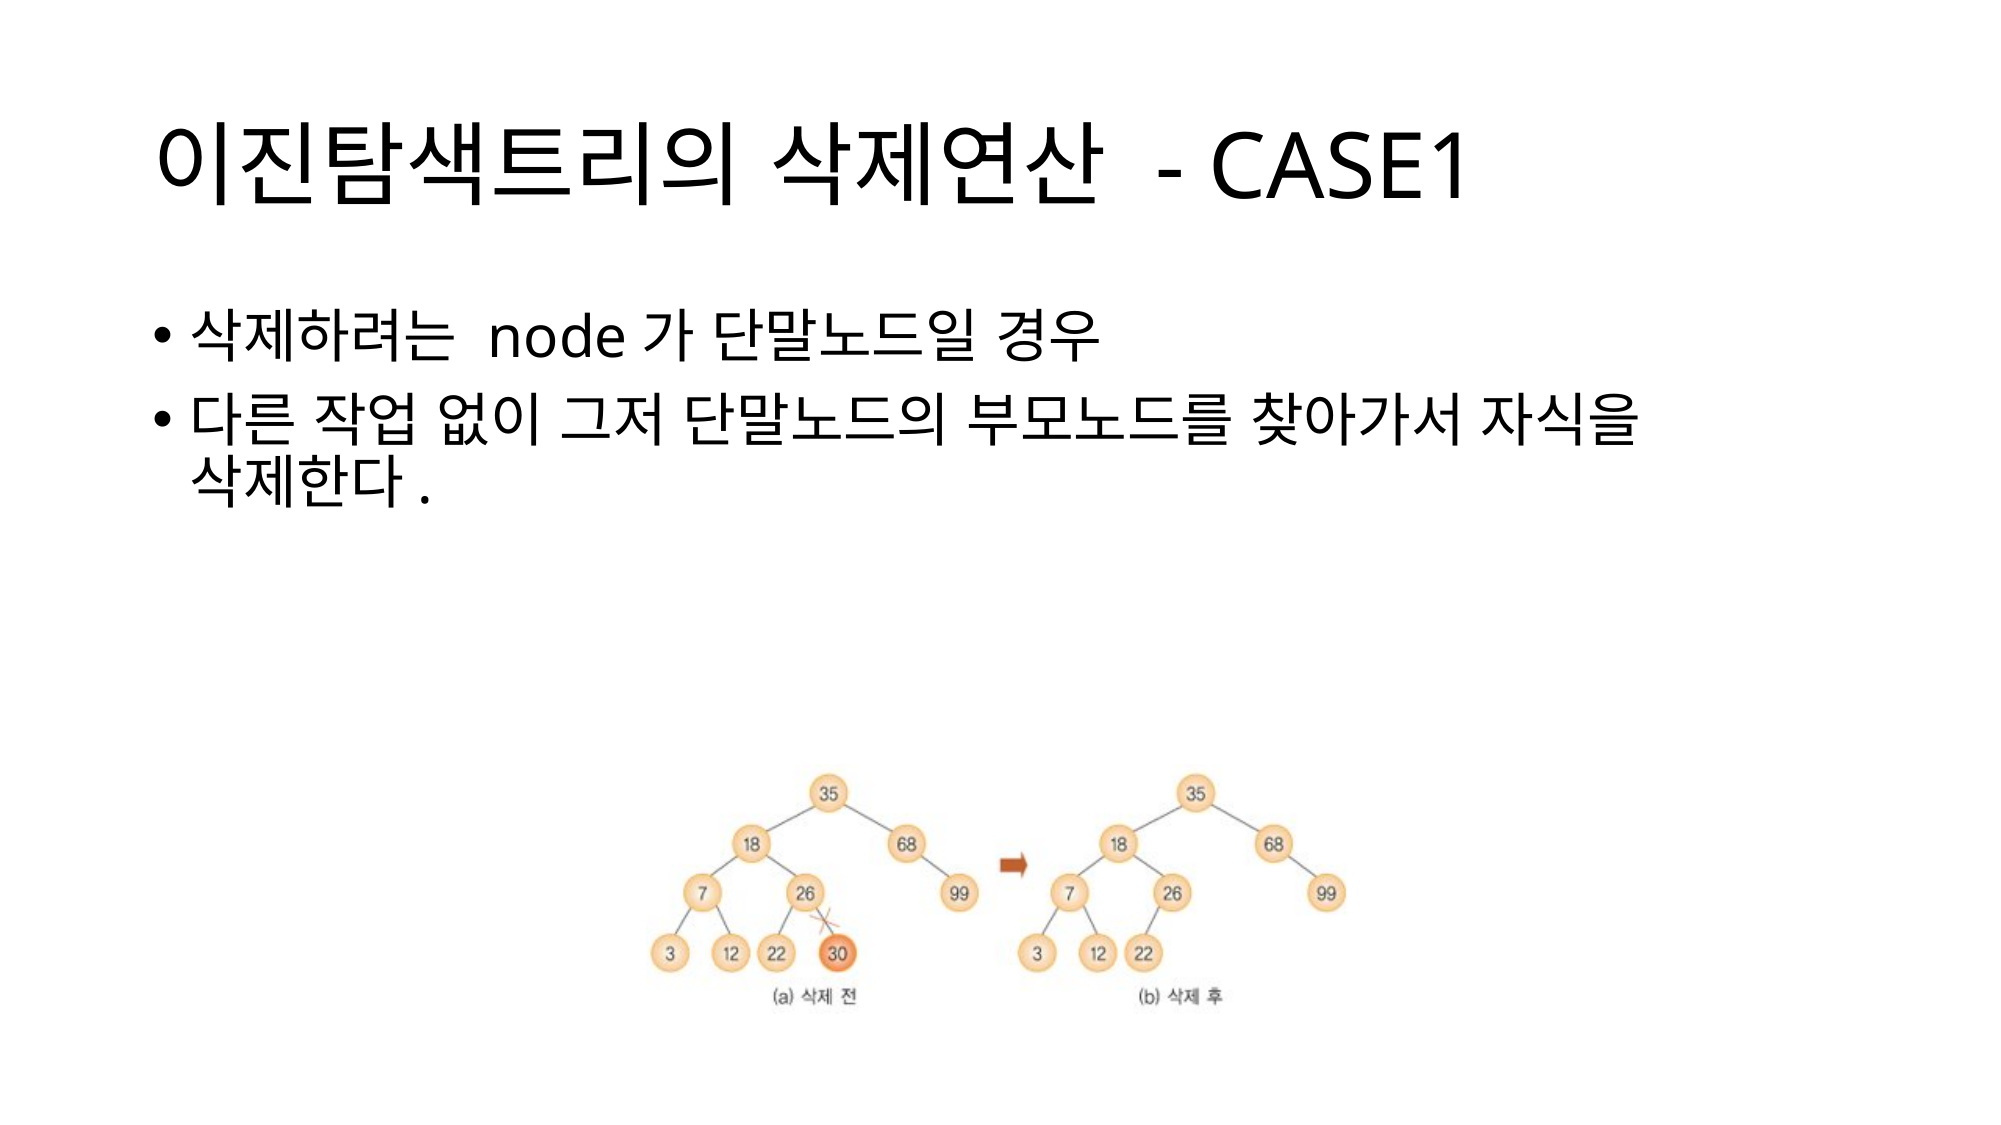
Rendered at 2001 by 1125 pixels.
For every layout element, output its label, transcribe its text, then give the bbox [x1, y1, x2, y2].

list 삭제하려는 node가 단말노드일 경우 다른 작업 없이 그저 단말노드의 부모노드를 찾아가서 자식을 삭제한다. [137, 299, 1863, 1014]
title 이진탐색트리의 삭제연산 - CASE1 [137, 59, 1863, 278]
picture [646, 764, 1354, 1014]
